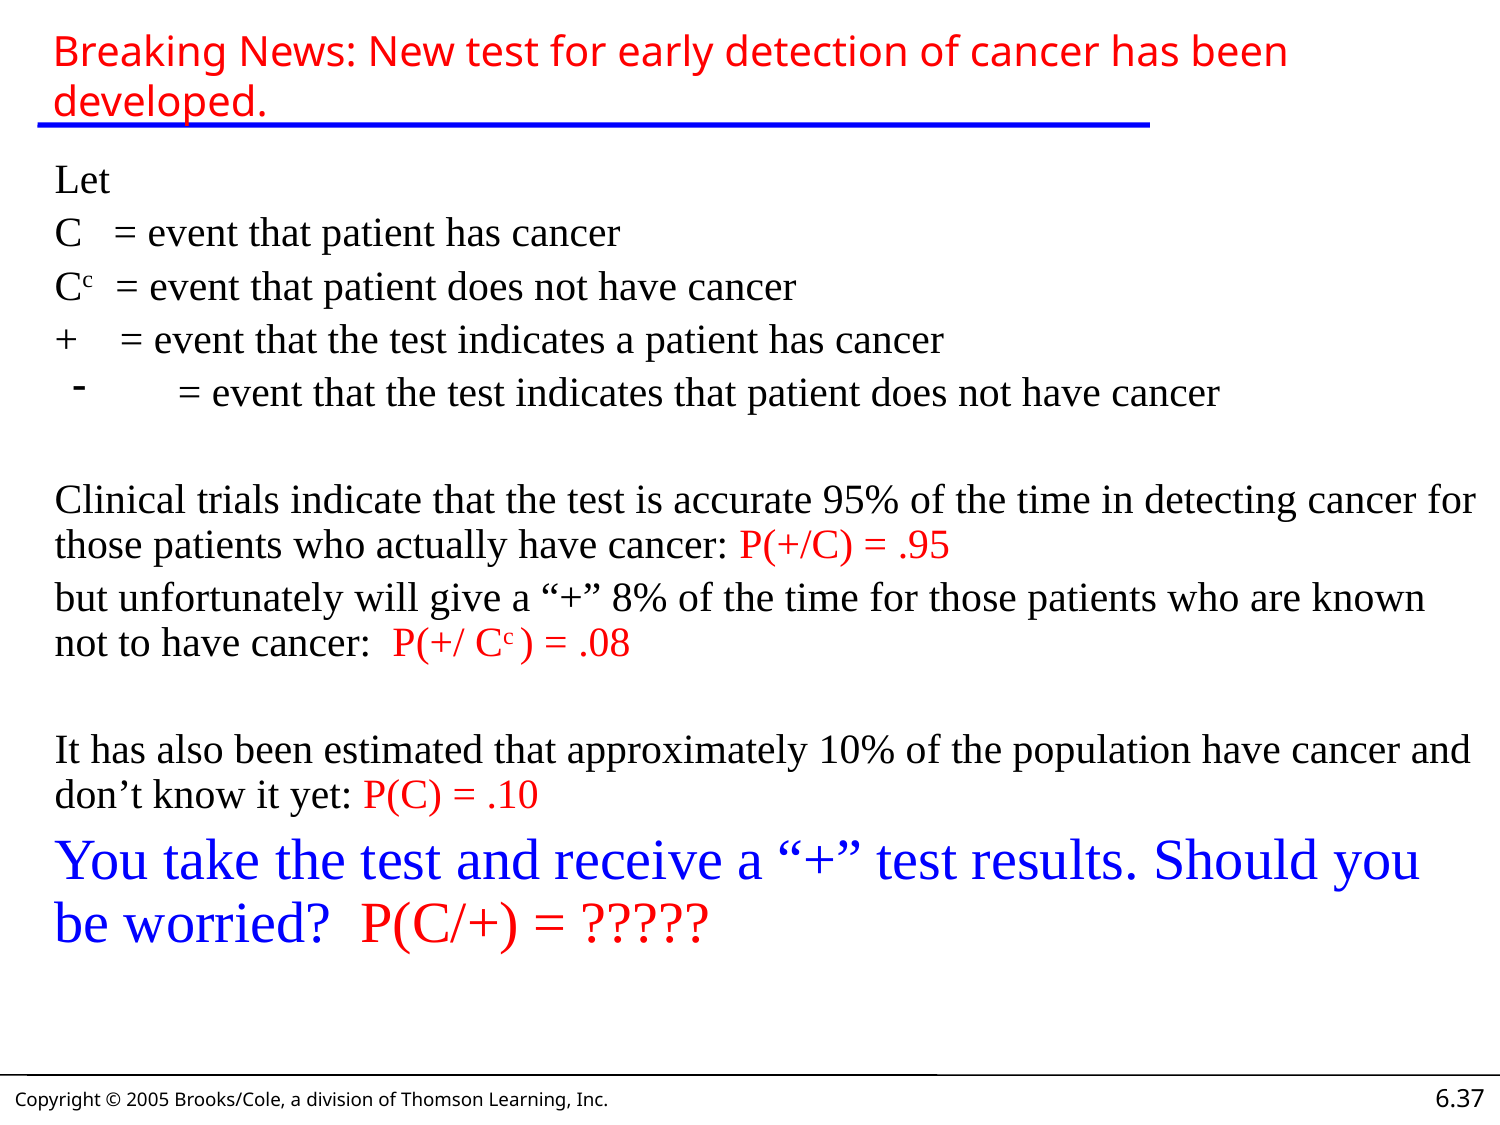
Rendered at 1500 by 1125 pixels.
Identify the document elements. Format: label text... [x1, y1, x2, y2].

title Breaking News: New test for early detection of cancer has been developed. [37, 24, 1476, 126]
slide_number 6.37 [1187, 1074, 1500, 1125]
list Let C = event that patient has cancer Cc = event that patient does not have cancer + = event that the test indicates a patient has cancer = event that the test indicates that patient does not have cancer Clinical trials indicate that the test is accurate 95% of the time in detecting cancer for those patients who actually have cancer: P(+/C) = .95 but unfortunately will give a “+” 8% of the time for those patients who are known not to have cancer: P(+/ Cc ) = .08 It has also been estimated that approximately 10% of the population have cancer and don’t know it yet: P(C) = .10 You take the test and receive a “+” test results. Should you be worried? P(C/+) = ????? [39, 149, 1500, 1051]
